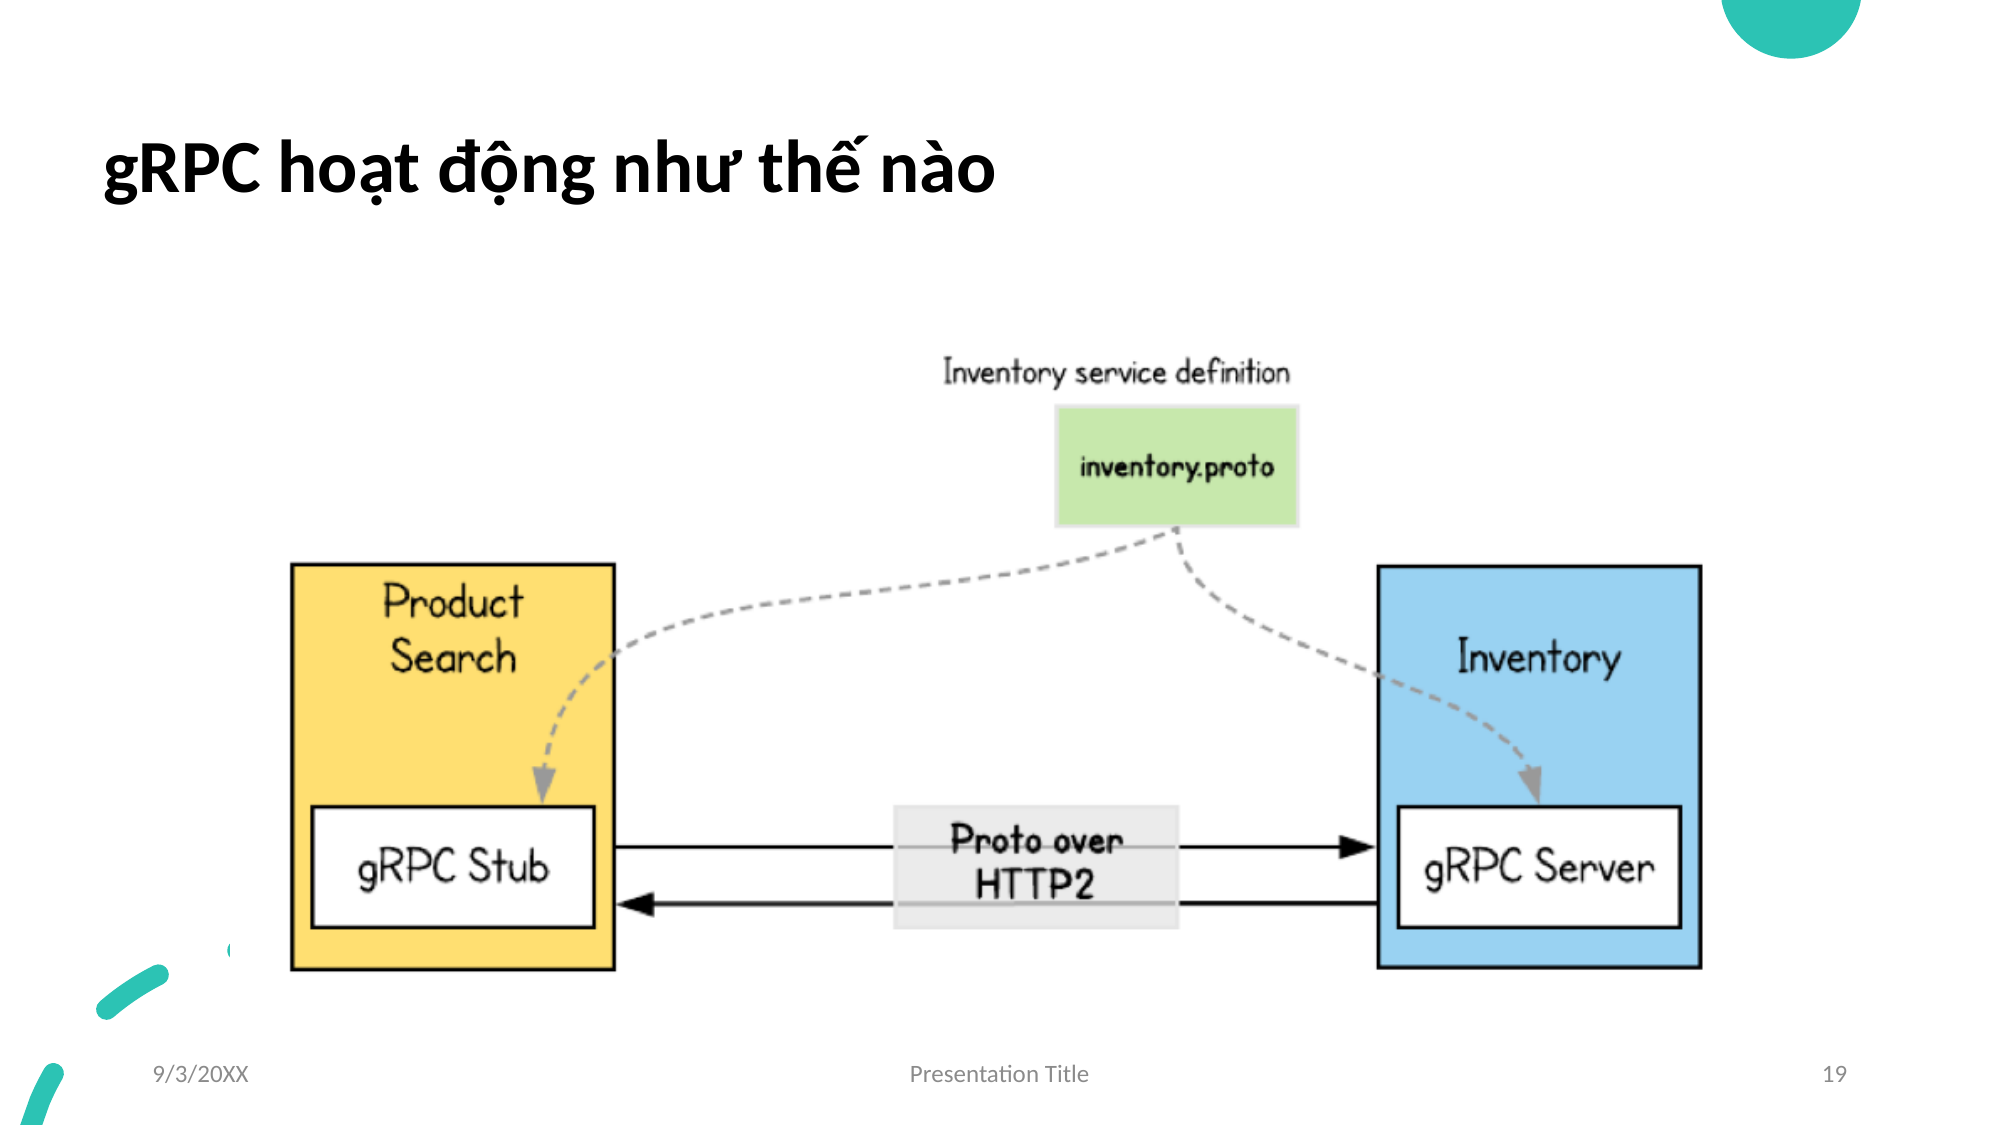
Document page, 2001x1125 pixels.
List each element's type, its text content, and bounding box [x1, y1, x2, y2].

title gRPC hoạt động như thế nào [88, 59, 1814, 278]
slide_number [137, 1042, 588, 1103]
footer Presentation Title [662, 1042, 1338, 1103]
slide_number 19 [1412, 1042, 1863, 1103]
picture [230, 313, 1770, 1007]
